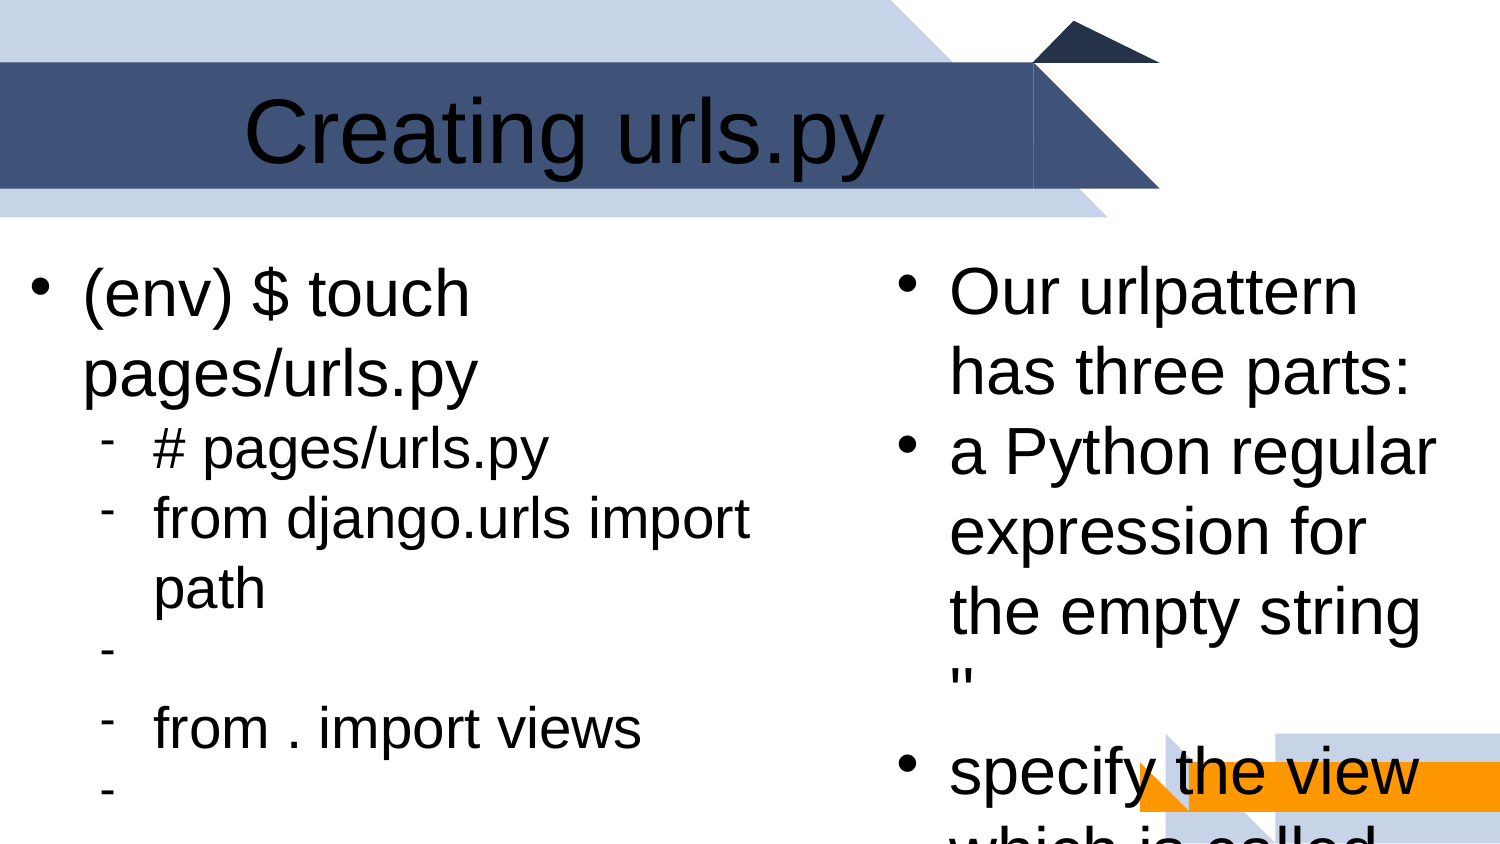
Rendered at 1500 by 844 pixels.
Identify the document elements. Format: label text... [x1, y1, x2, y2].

text_box Creating urls.py [133, 64, 996, 190]
text_box Our urlpattern has three parts: a Python regular expression for the empty string '' specify the view which is called homePageView add an optional url name of 'home' [878, 247, 1465, 695]
text_box (env) $ touch pages/urls.py # pages/urls.py from django.urls import path from . import views urlpatterns = [ path('', views.homePageView, name='home') ] [11, 250, 804, 697]
